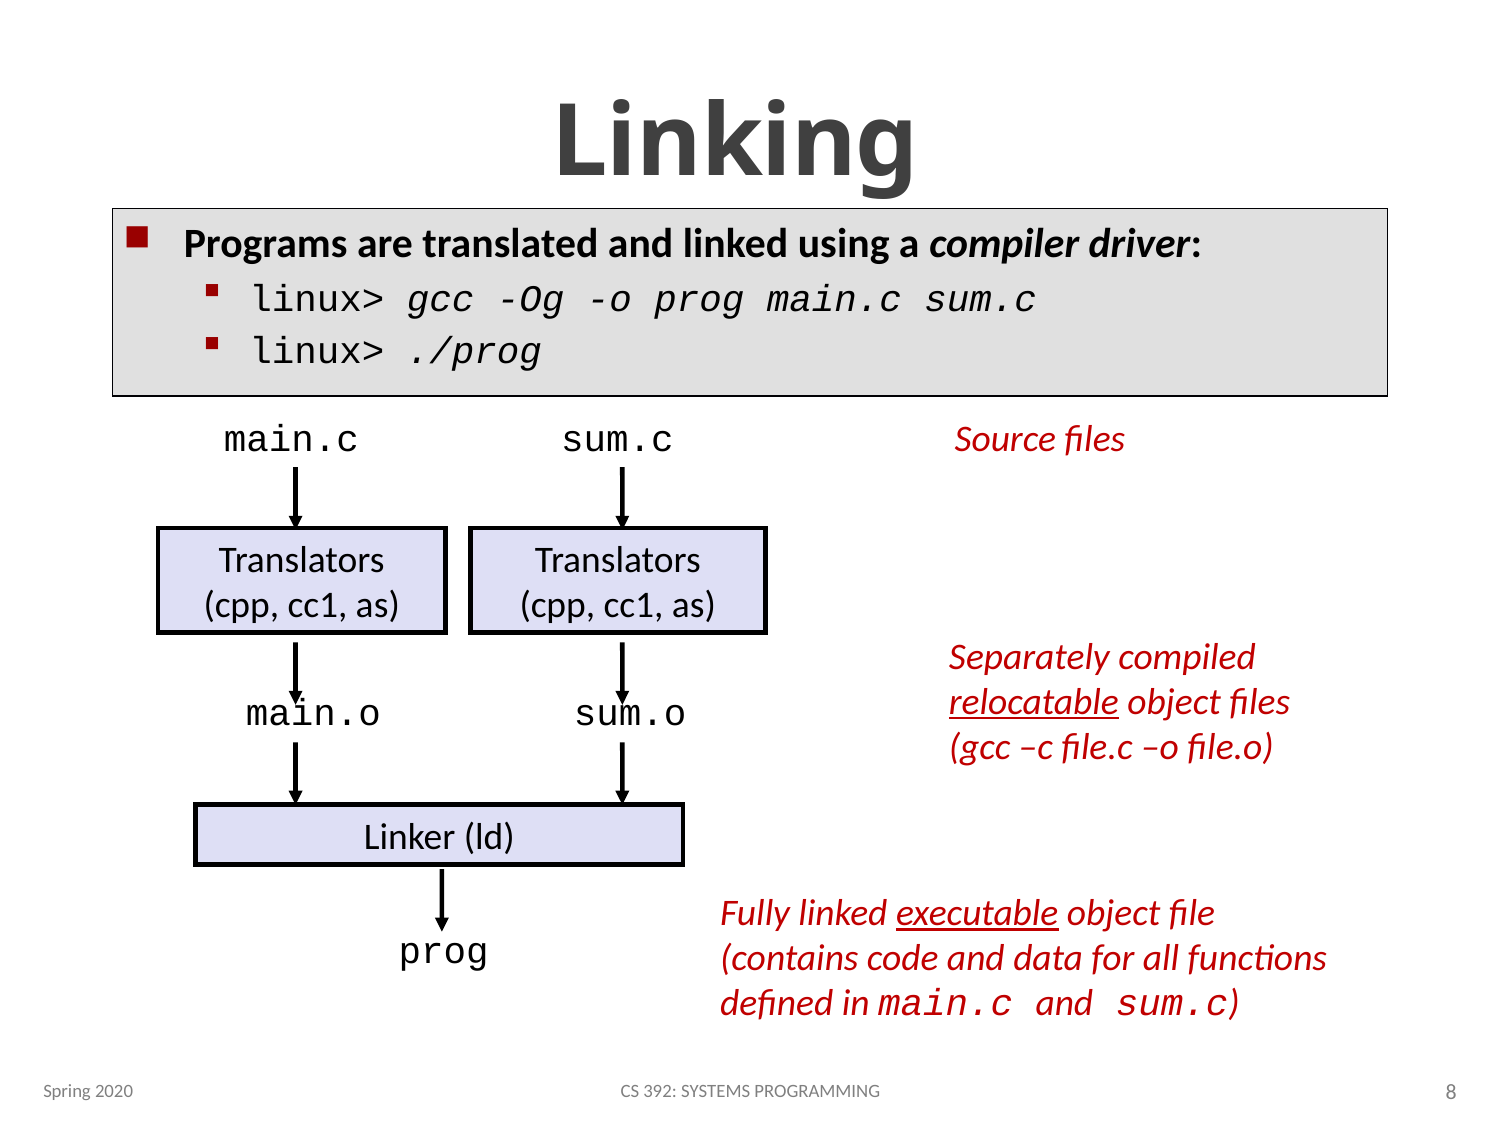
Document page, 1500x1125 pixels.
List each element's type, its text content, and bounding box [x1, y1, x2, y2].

slide_number Spring 2020 [28, 1059, 333, 1120]
title Linking [19, 49, 1452, 204]
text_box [157, 405, 1359, 1033]
footer CS 392: Systems Programming [453, 1059, 1047, 1120]
slide_number 8 [1310, 1060, 1472, 1121]
text_box Programs are translated and linked using a compiler driver: linux> gcc -Og -o prog main.c sum.c linux> ./prog [112, 208, 1388, 396]
